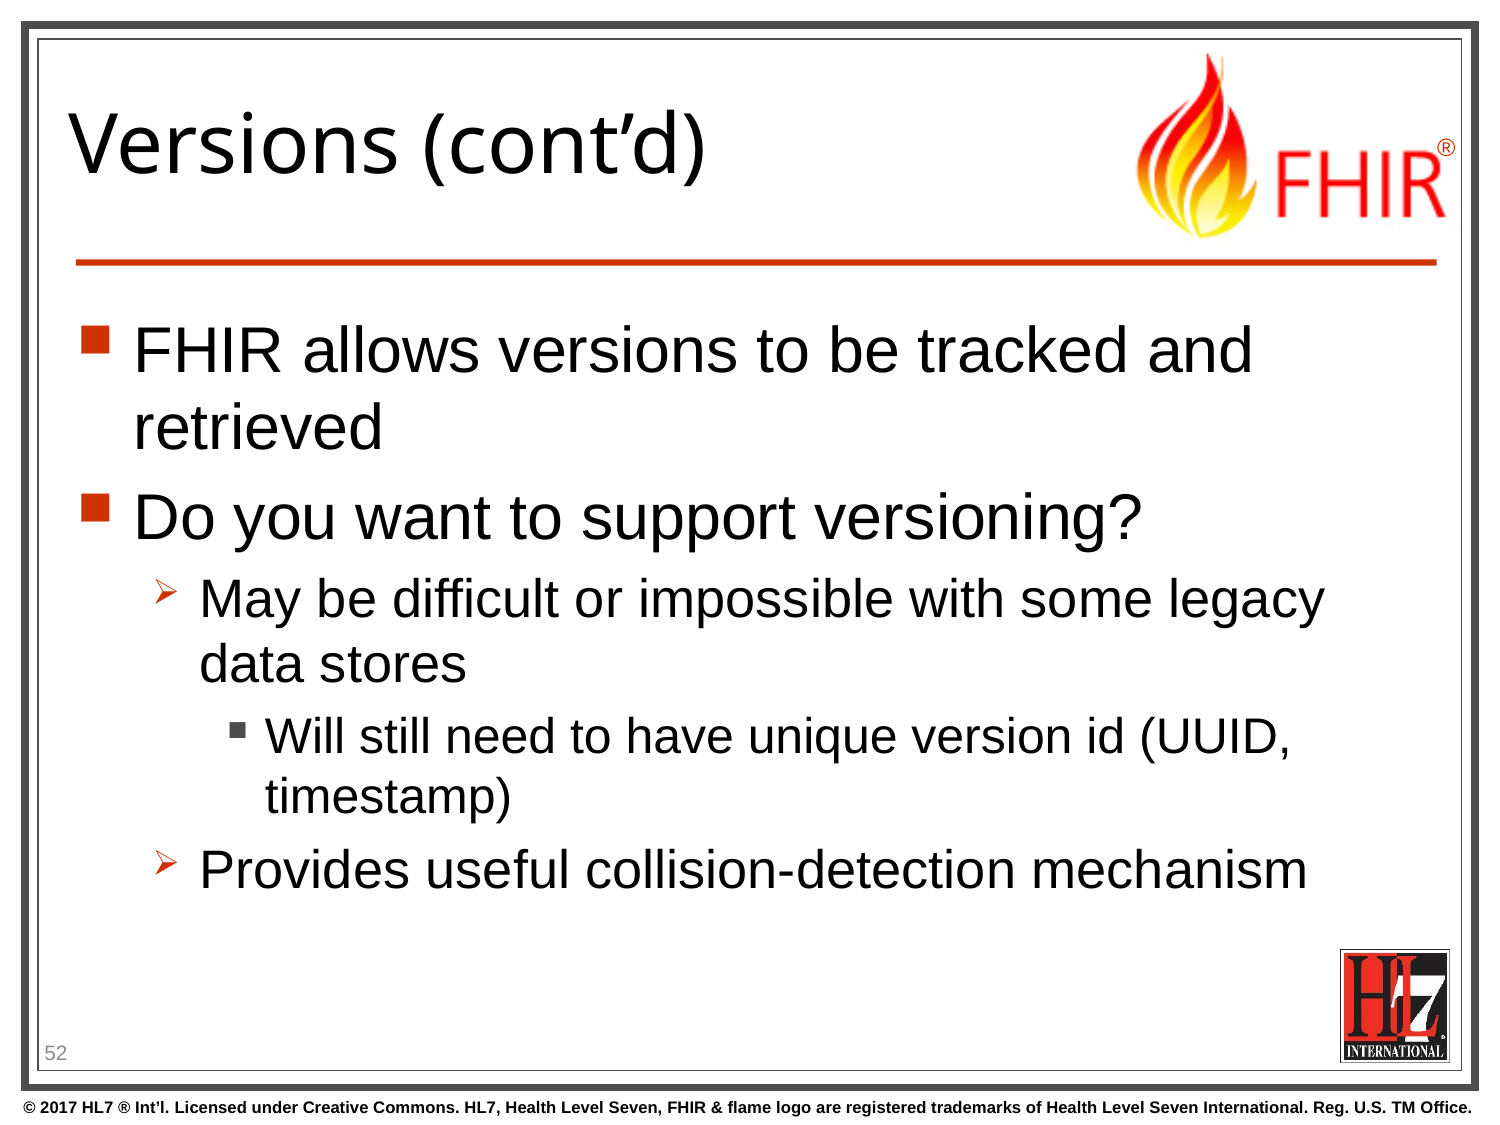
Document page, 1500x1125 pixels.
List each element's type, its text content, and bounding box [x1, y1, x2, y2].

title Versions (cont’d) [53, 54, 1128, 244]
slide_number 52 [29, 1034, 148, 1071]
list FHIR allows versions to be tracked and retrieved Do you want to support versioning? May be difficult or impossible with some legacy data stores Will still need to have unique version id (UUID, timestamp) Provides useful collision-detection mechanism [62, 299, 1438, 1059]
picture [1124, 42, 1458, 249]
picture [1340, 949, 1450, 1063]
